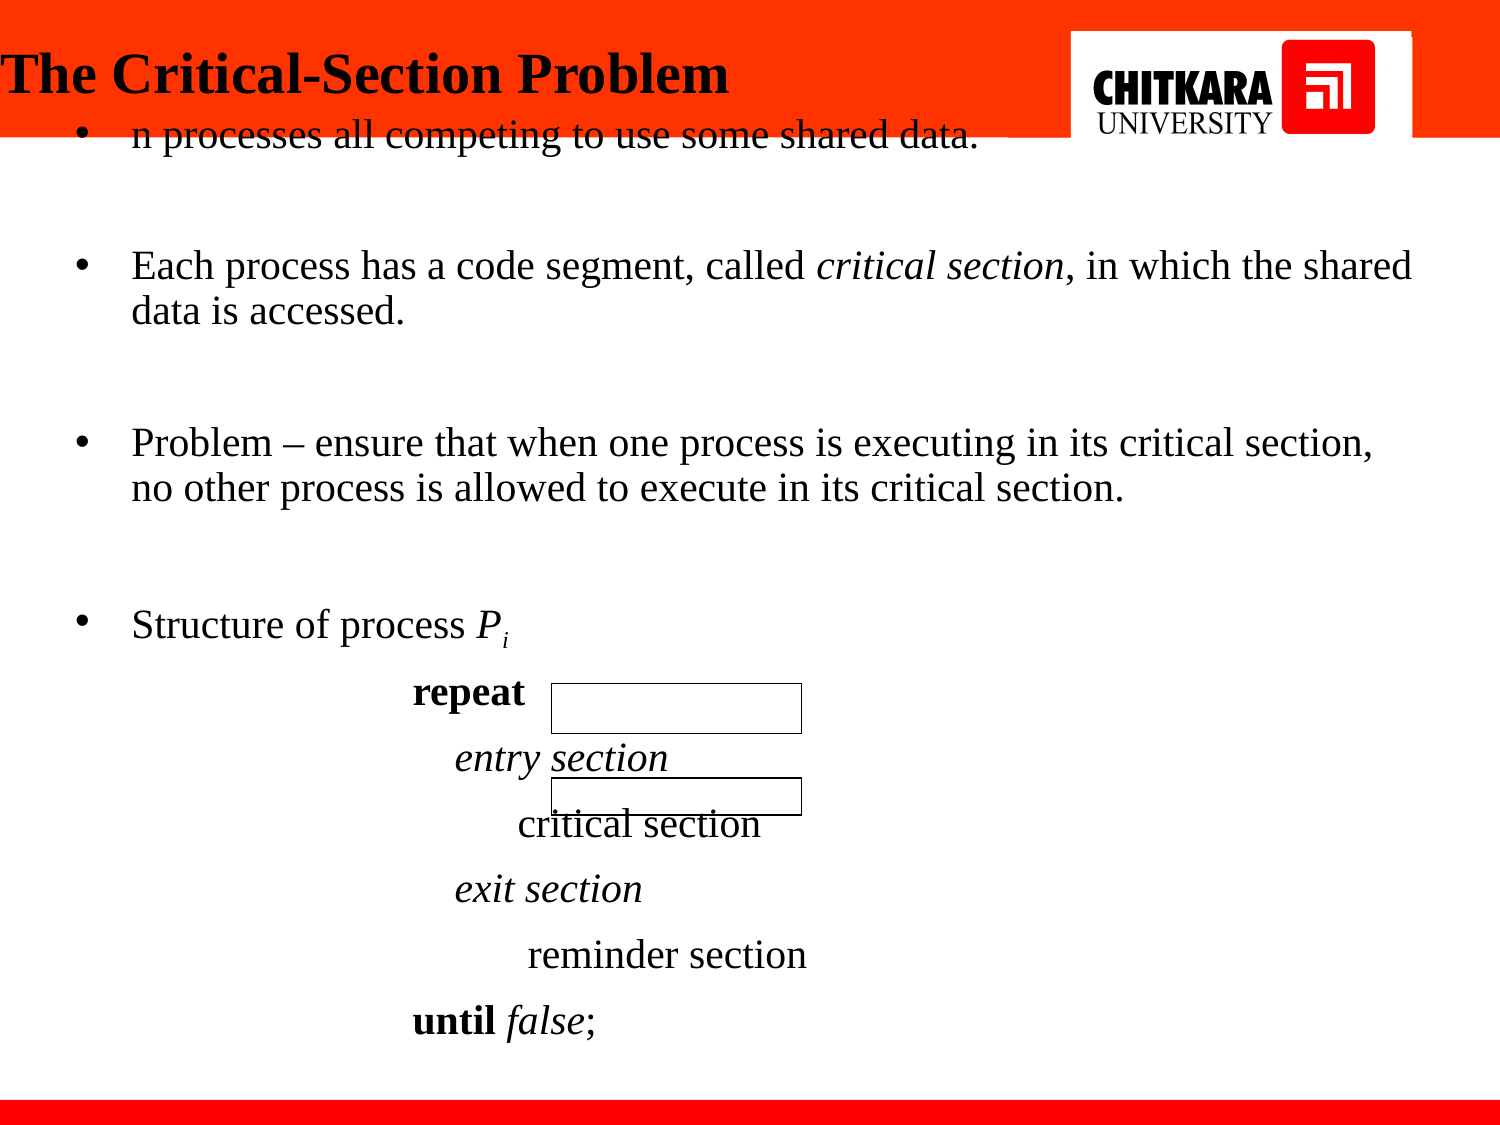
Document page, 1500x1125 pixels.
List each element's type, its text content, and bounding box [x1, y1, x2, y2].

title The Critical-Section Problem [0, 0, 900, 150]
text_box [551, 777, 802, 816]
subtitle n processes all competing to use some shared data. Each process has a code segment, called critical section, in which the shared data is accessed. Problem – ensure that when one process is executing in its critical section, no other process is allowed to execute in its critical section. Structure of process Pi repeat entry section critical section exit section reminder section until false; [75, 263, 1425, 977]
picture [1074, 37, 1390, 138]
text_box [551, 683, 802, 734]
